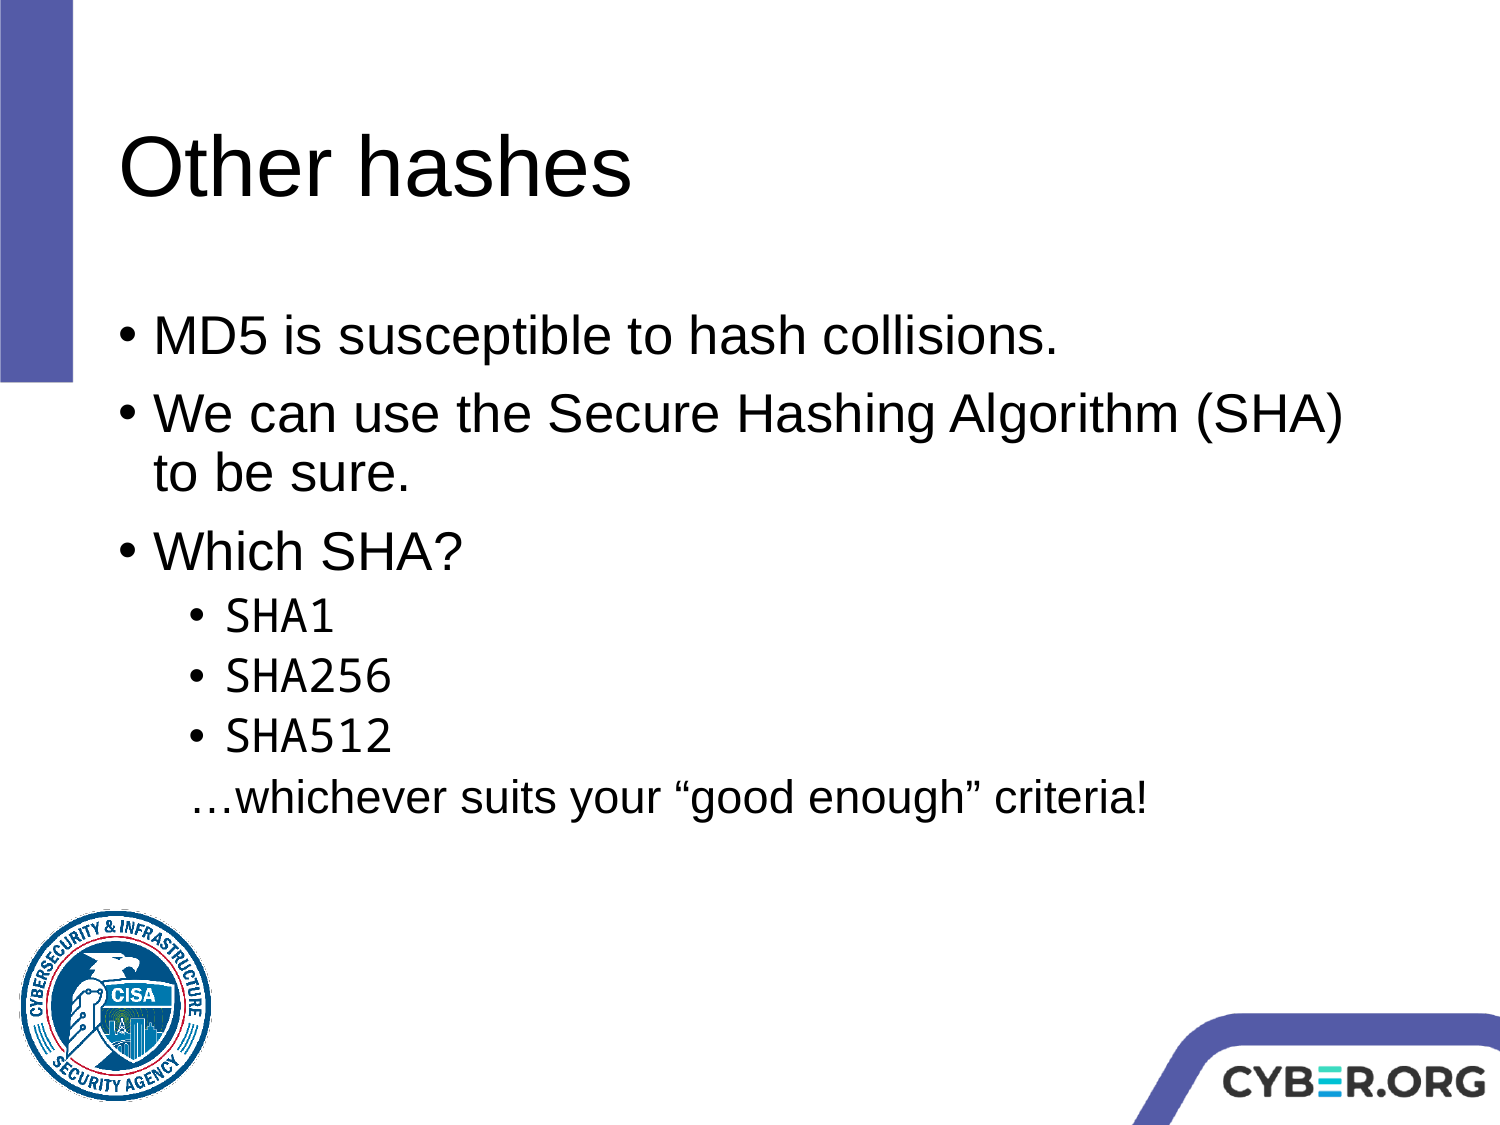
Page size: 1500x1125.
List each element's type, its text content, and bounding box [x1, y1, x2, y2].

picture [0, 0, 1500, 1125]
list MD5 is susceptible to hash collisions. We can use the Secure Hashing Algorithm (SHA) to be sure. Which SHA? SHA1 SHA256 SHA512 …whichever suits your “good enough” criteria! [103, 299, 1397, 1014]
title Other hashes [103, 59, 1397, 278]
